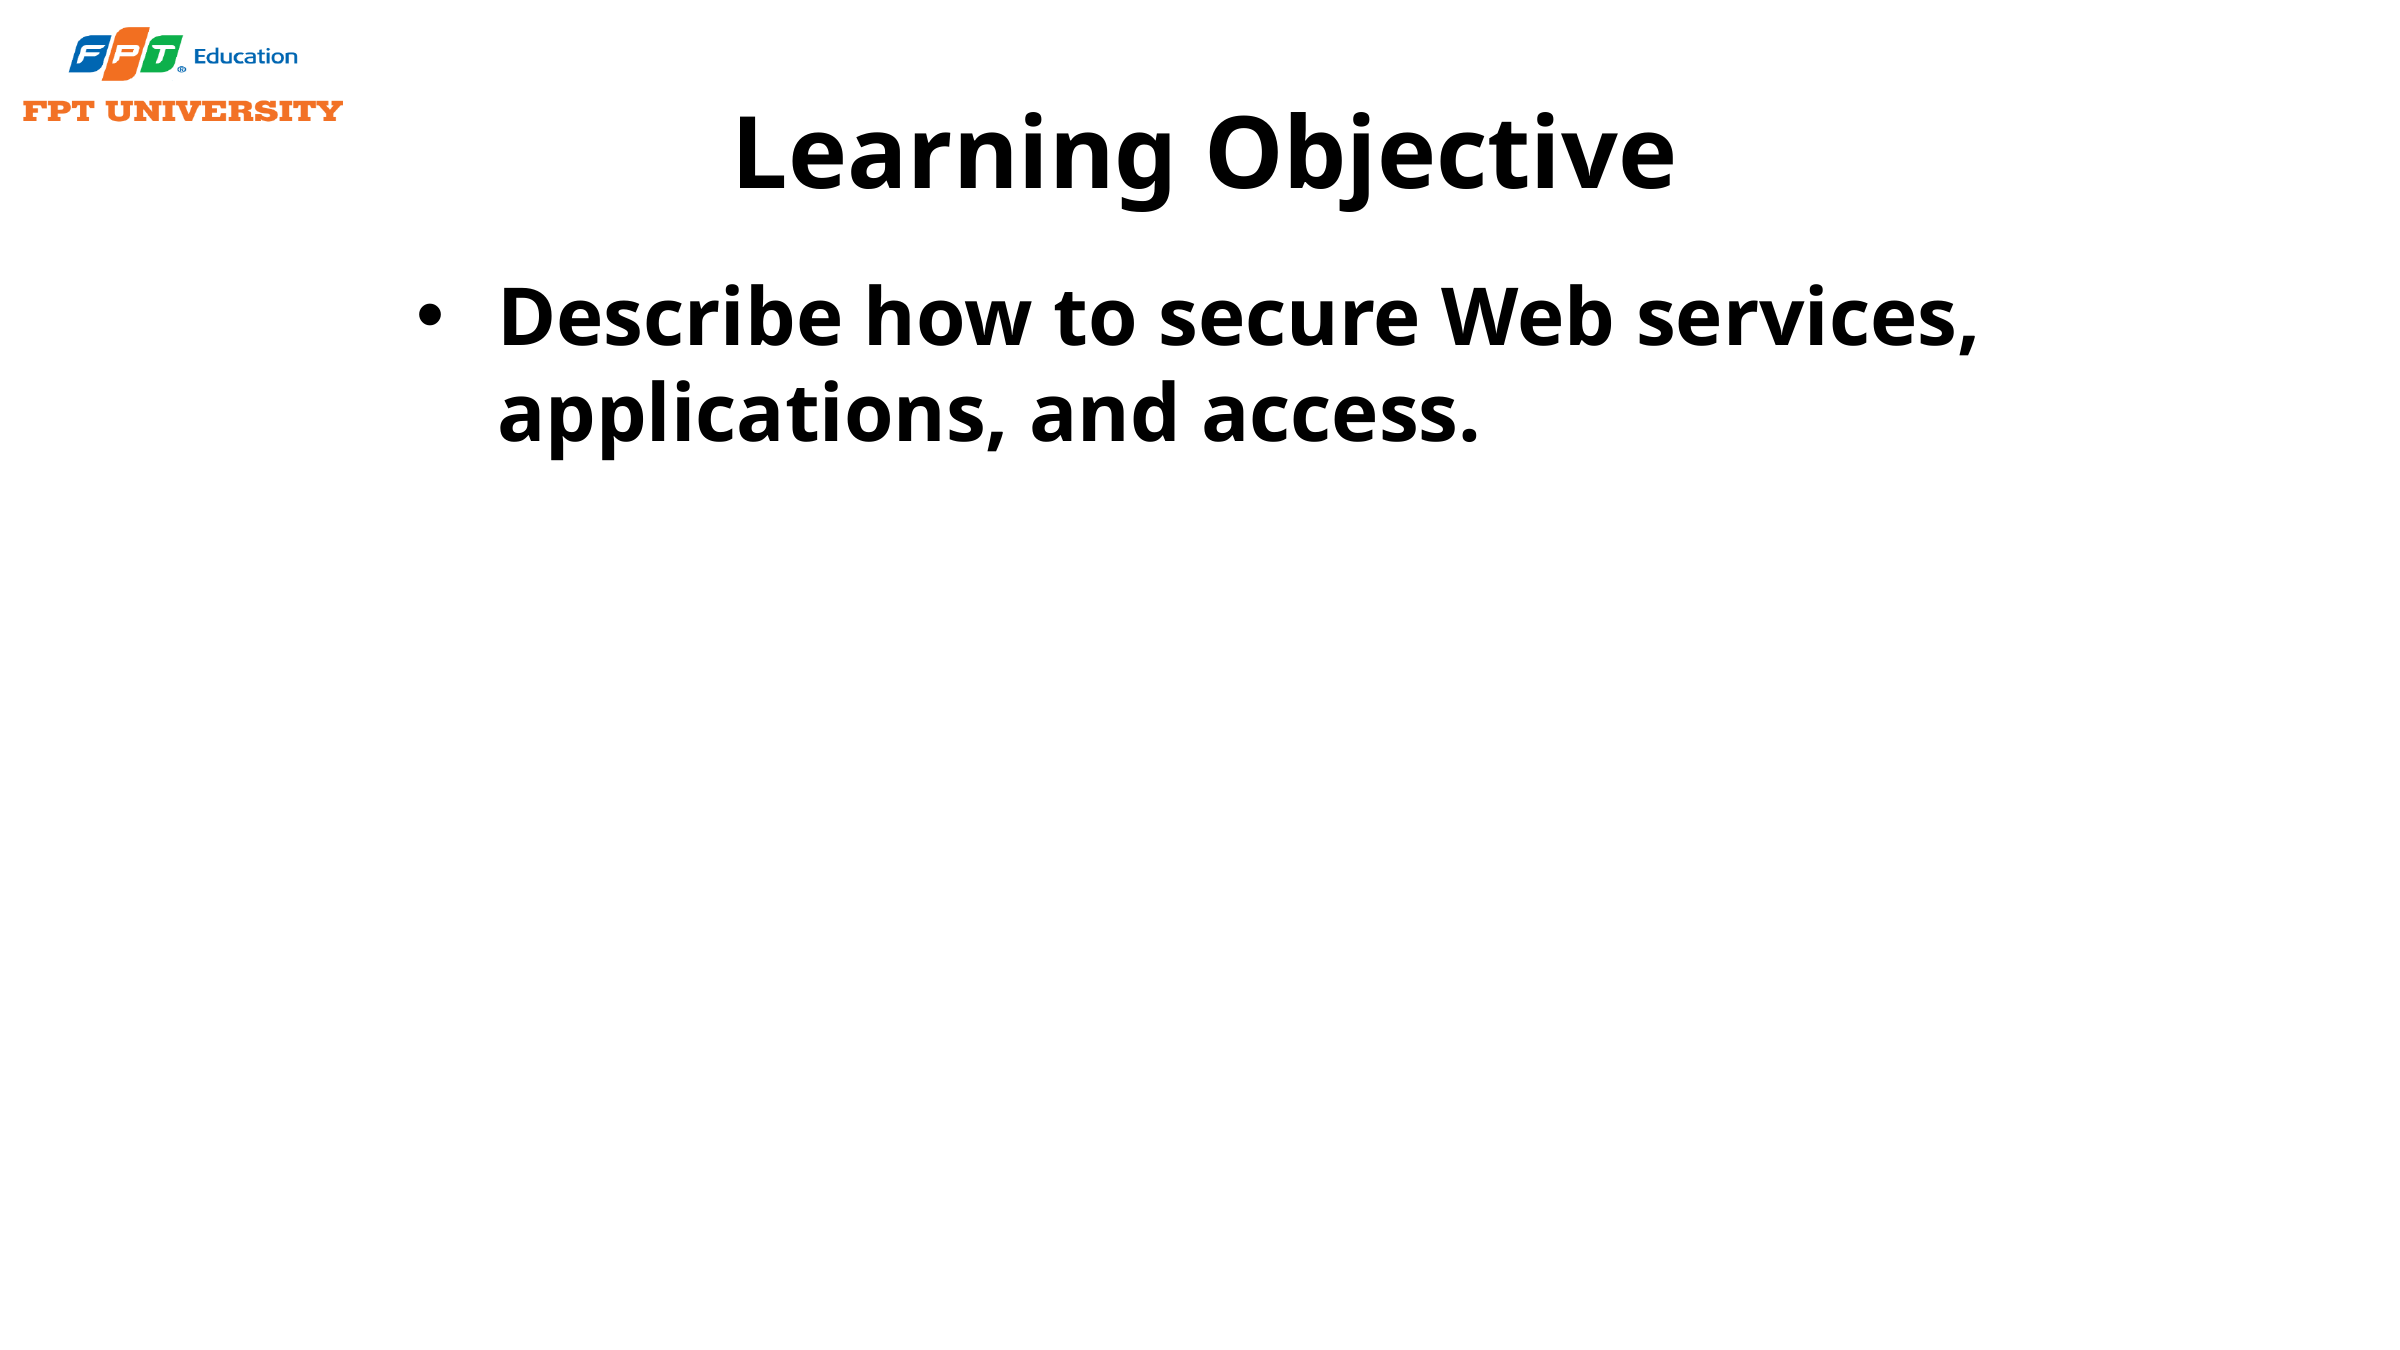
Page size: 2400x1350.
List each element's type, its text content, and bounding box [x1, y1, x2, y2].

title Learning Objective [124, 0, 2286, 298]
list Describe how to secure Web services, applications, and access. [405, 254, 2041, 1082]
picture [0, 0, 124, 147]
